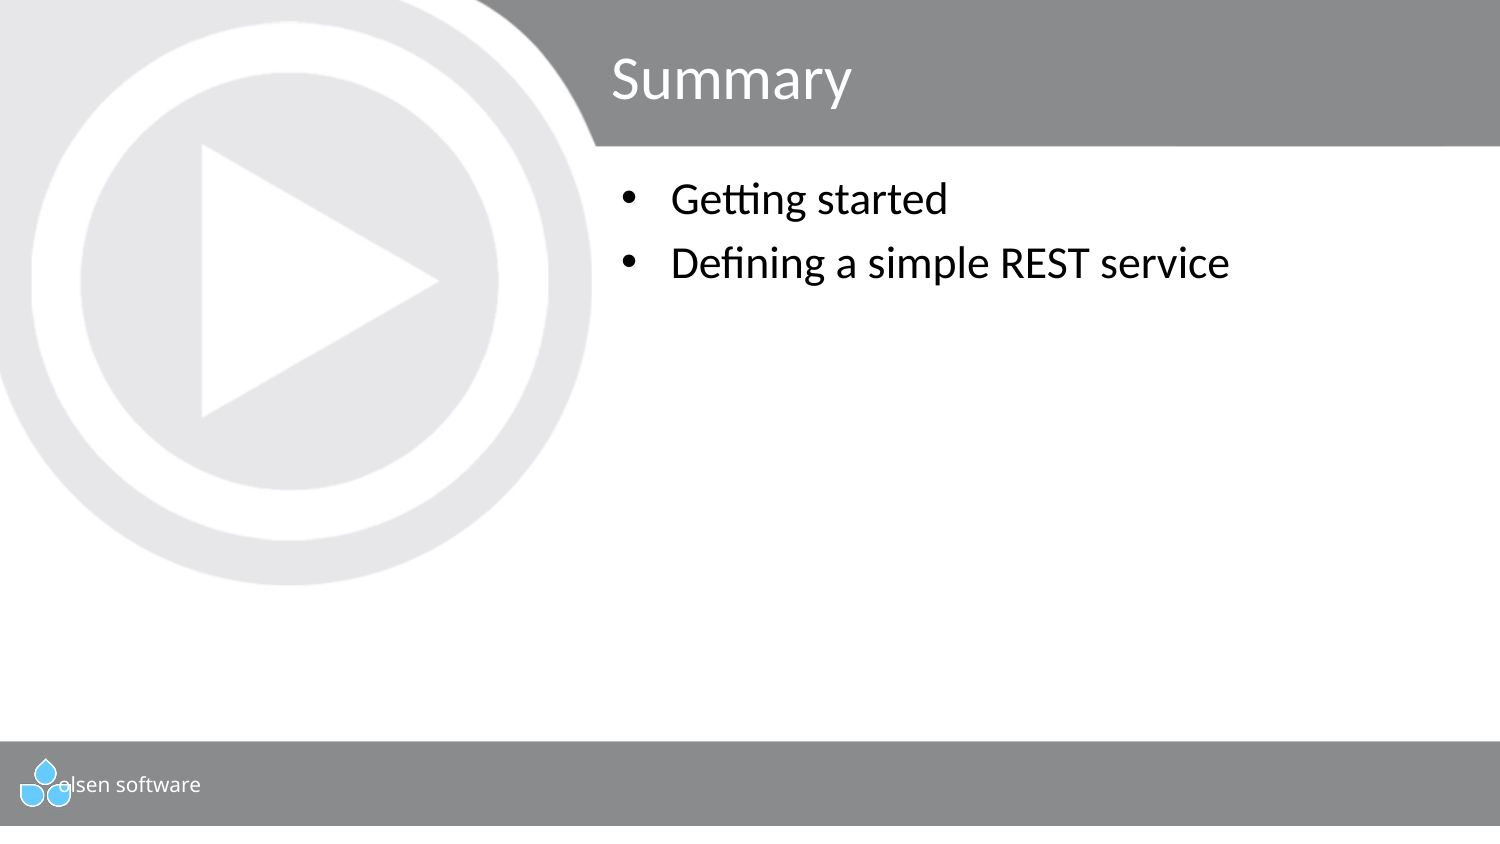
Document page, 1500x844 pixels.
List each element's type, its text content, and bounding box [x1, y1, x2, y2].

picture [0, 0, 1500, 826]
subtitle Getting started Defining a simple REST service [596, 161, 1500, 712]
title Summary [596, 30, 1465, 161]
